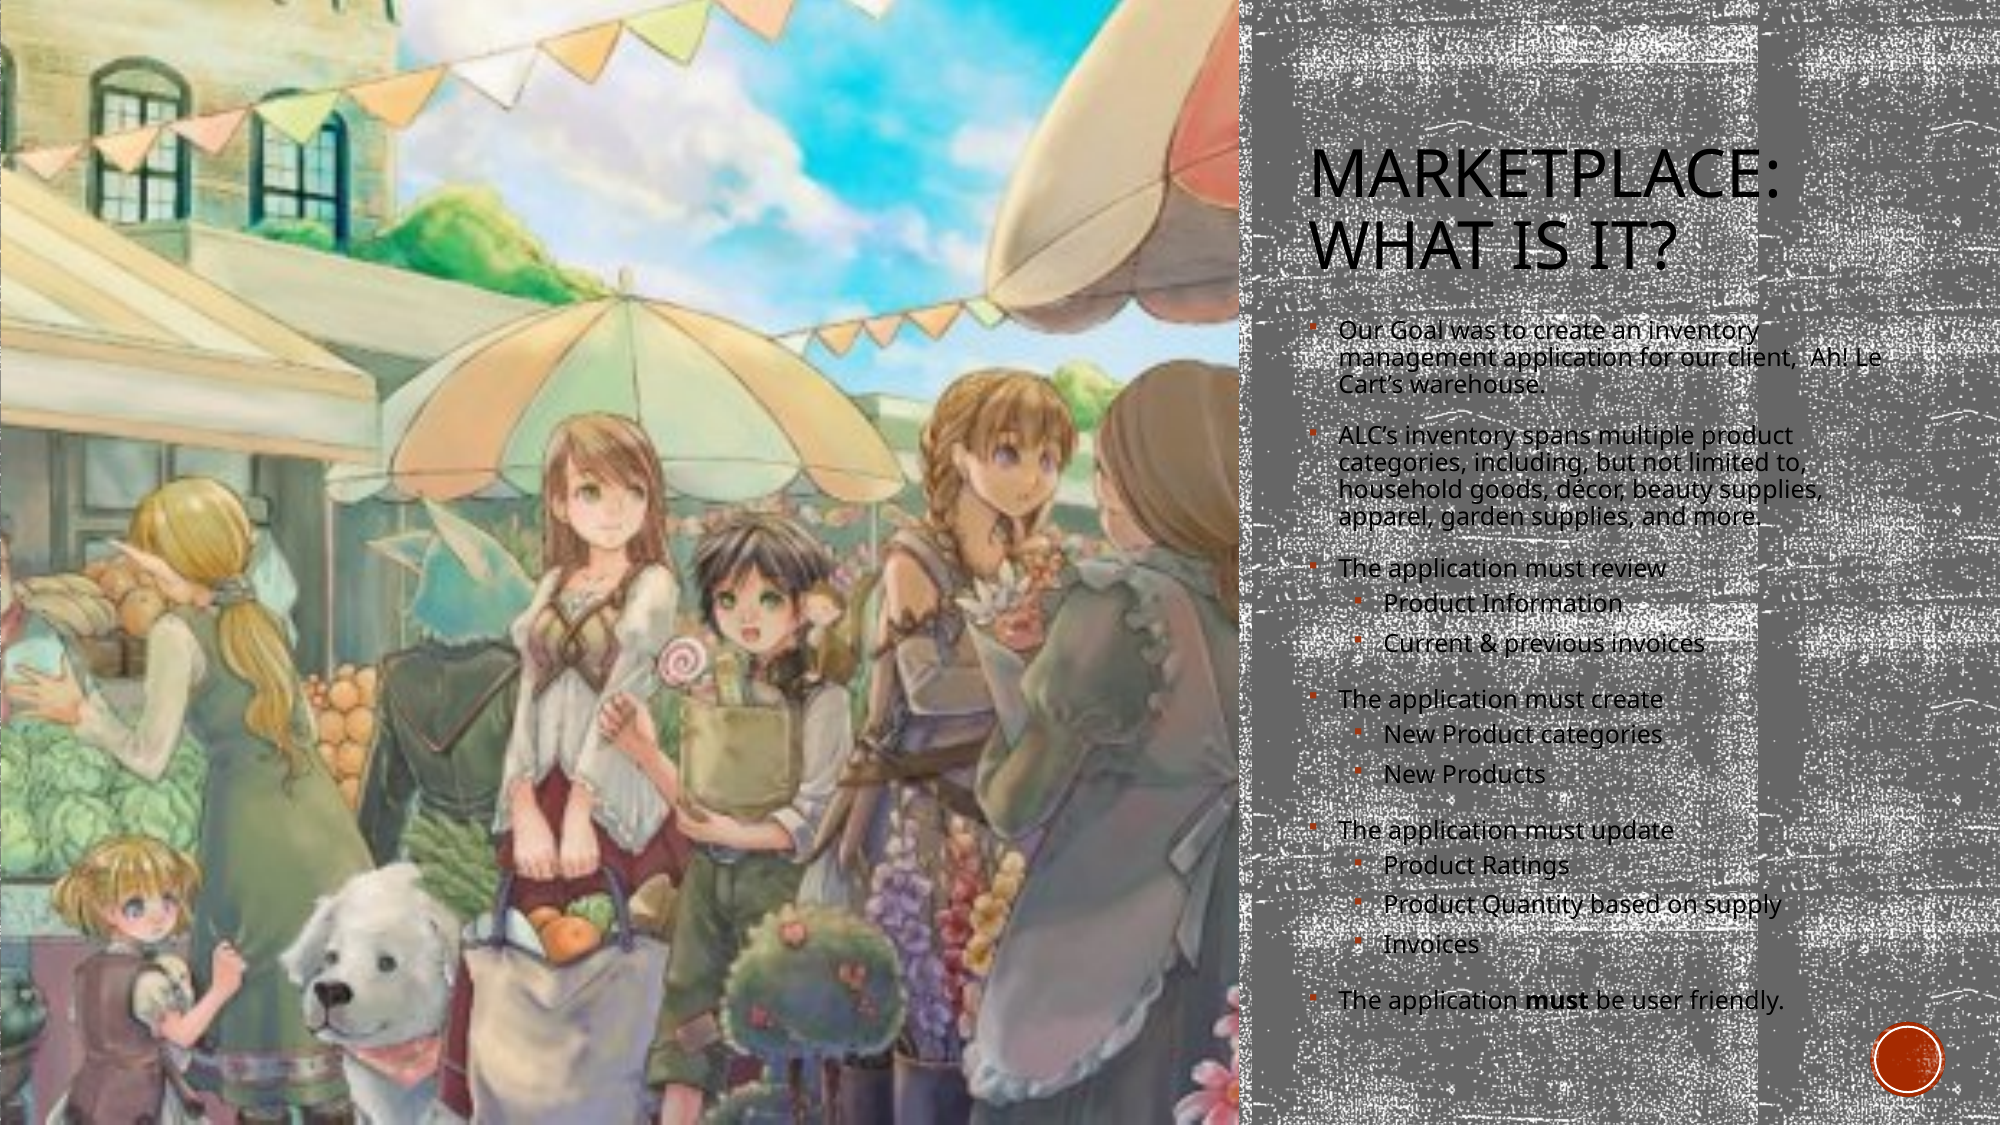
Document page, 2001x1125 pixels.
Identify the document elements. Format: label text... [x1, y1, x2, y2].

picture [0, 0, 1239, 1125]
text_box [1871, 1023, 1943, 1095]
list Our Goal was to create an inventory management application for our client, Ah! Le Cart’s warehouse. ALC’s inventory spans multiple product categories, including, but not limited to, household goods, décor, beauty supplies, apparel, garden supplies, and more. The application must review Product Information Current & previous invoices The application must create New Product categories New Products The application must update Product Ratings Product Quantity based on supply Invoices The application must be user friendly. [1293, 310, 1944, 1096]
text_box [1240, 0, 2000, 1125]
title MarketPlace: What is it? [1293, 79, 1920, 310]
